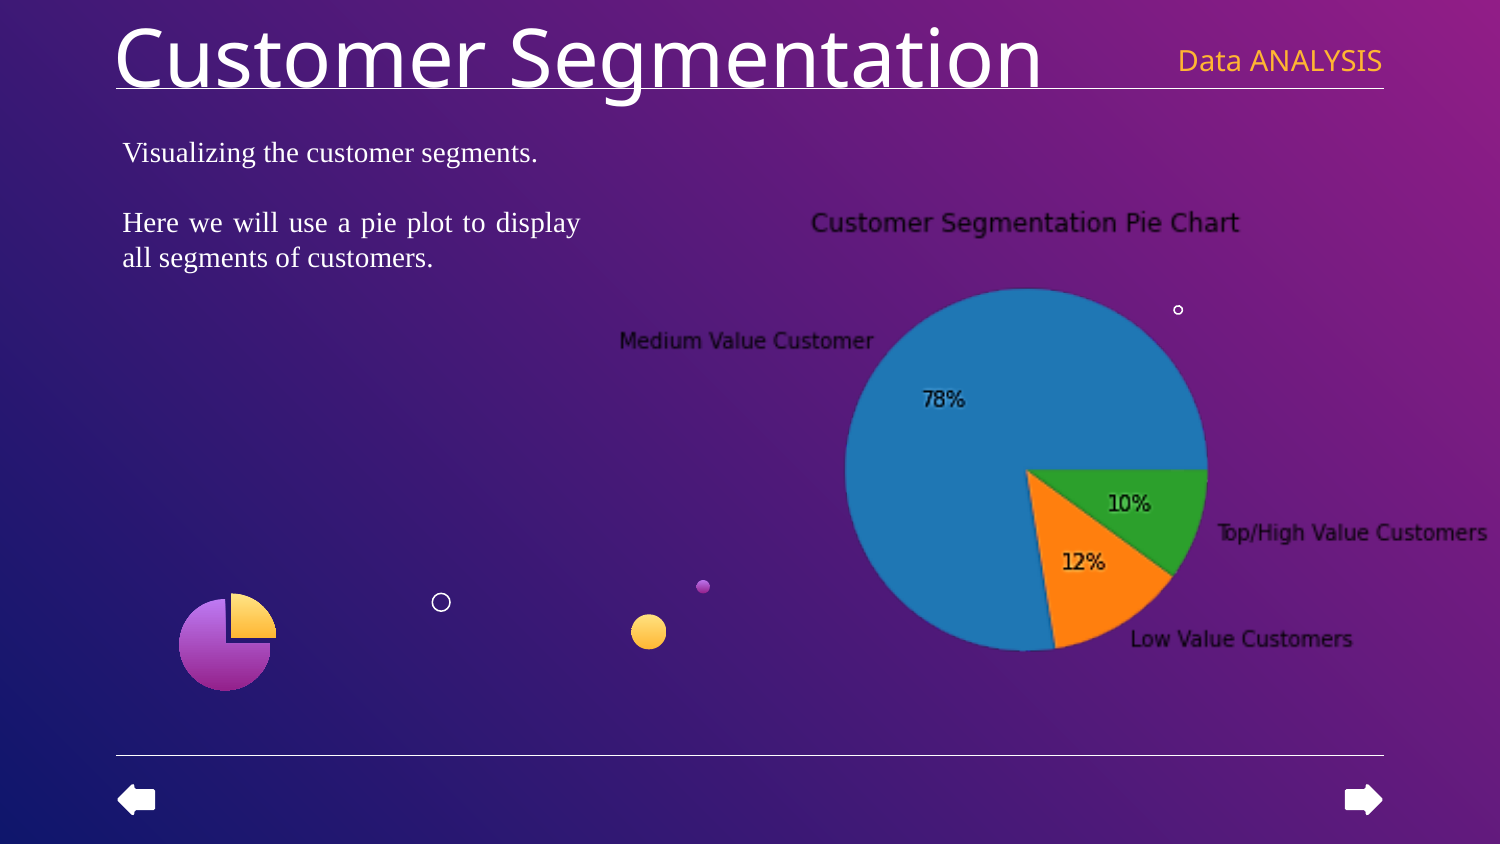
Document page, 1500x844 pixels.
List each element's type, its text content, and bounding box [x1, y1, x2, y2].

title Customer Segmentation [98, 0, 1364, 92]
text_box [1344, 784, 1383, 816]
picture [605, 196, 1500, 712]
text_box [117, 784, 156, 816]
text_box Data ANALYSIS [1158, 34, 1383, 85]
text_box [175, 593, 277, 695]
text_box Visualizing the customer segments. Here we will use a pie plot to display all segments of customers. [107, 125, 597, 316]
